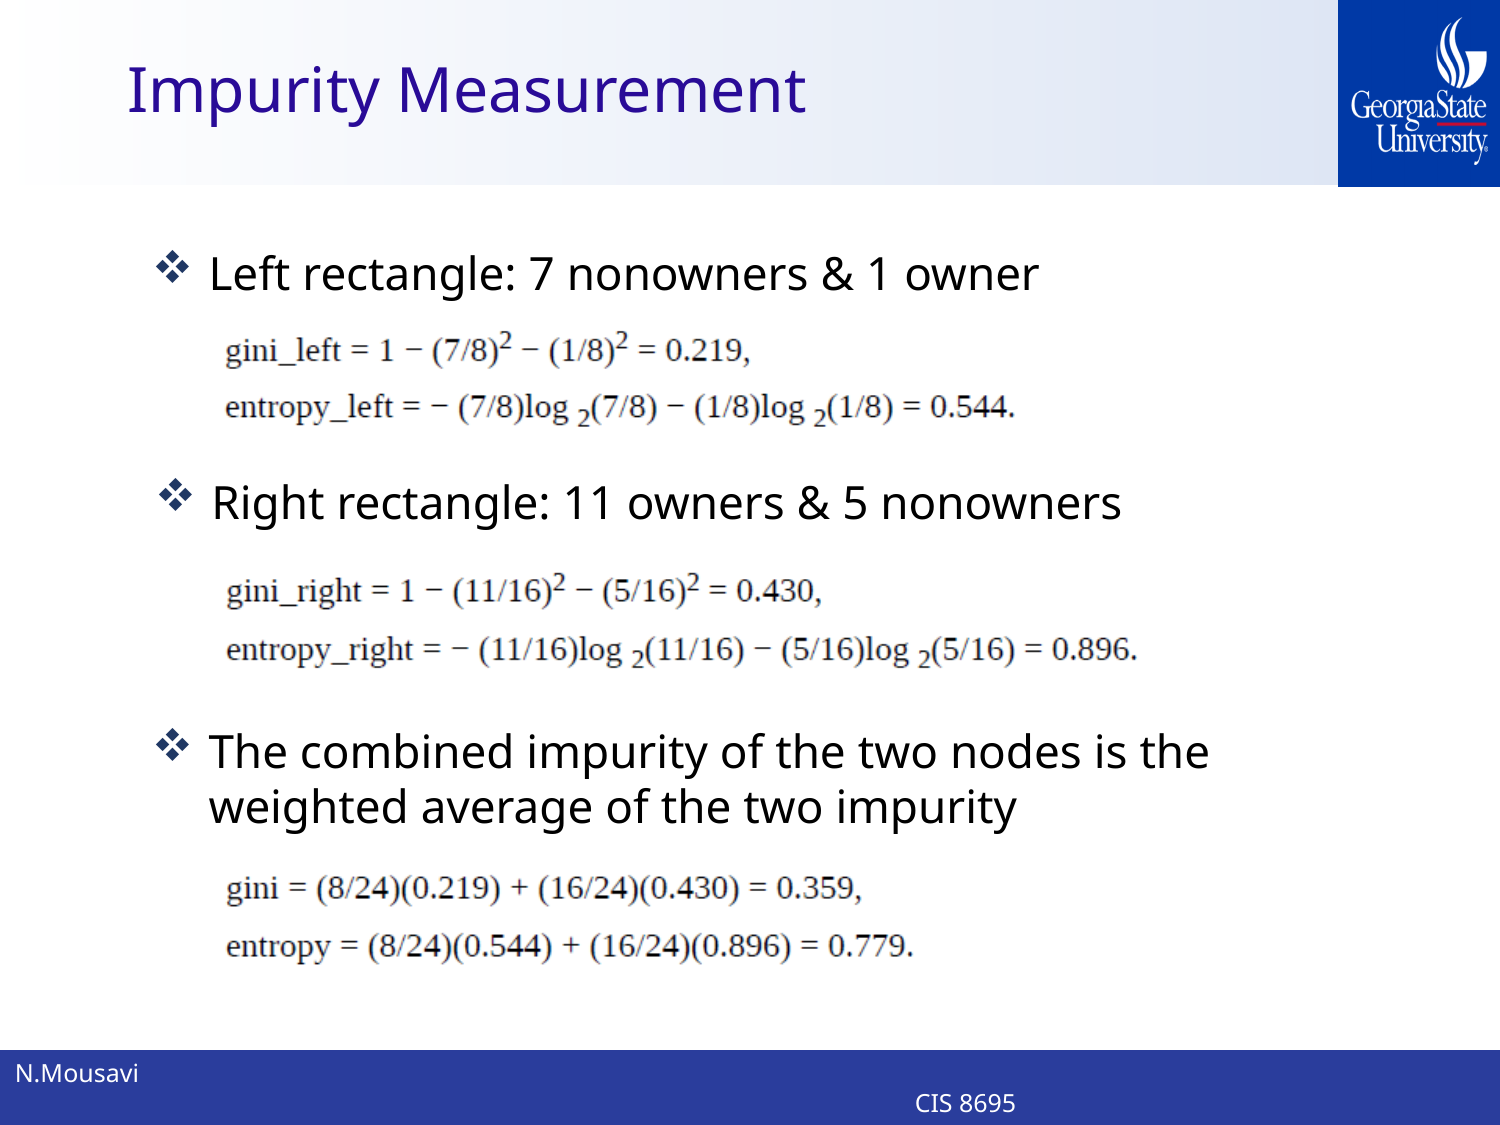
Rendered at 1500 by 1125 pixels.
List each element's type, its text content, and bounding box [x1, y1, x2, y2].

picture [212, 854, 979, 985]
title Impurity Measurement [112, 0, 1500, 185]
text_box Right rectangle: 11 owners & 5 nonowners [140, 465, 1328, 536]
text_box Left rectangle: 7 nonowners & 1 owner [137, 237, 1325, 308]
picture [195, 548, 1159, 695]
picture [197, 308, 1118, 441]
text_box The combined impurity of the two nodes is the weighted average of the two impurity [137, 715, 1325, 840]
